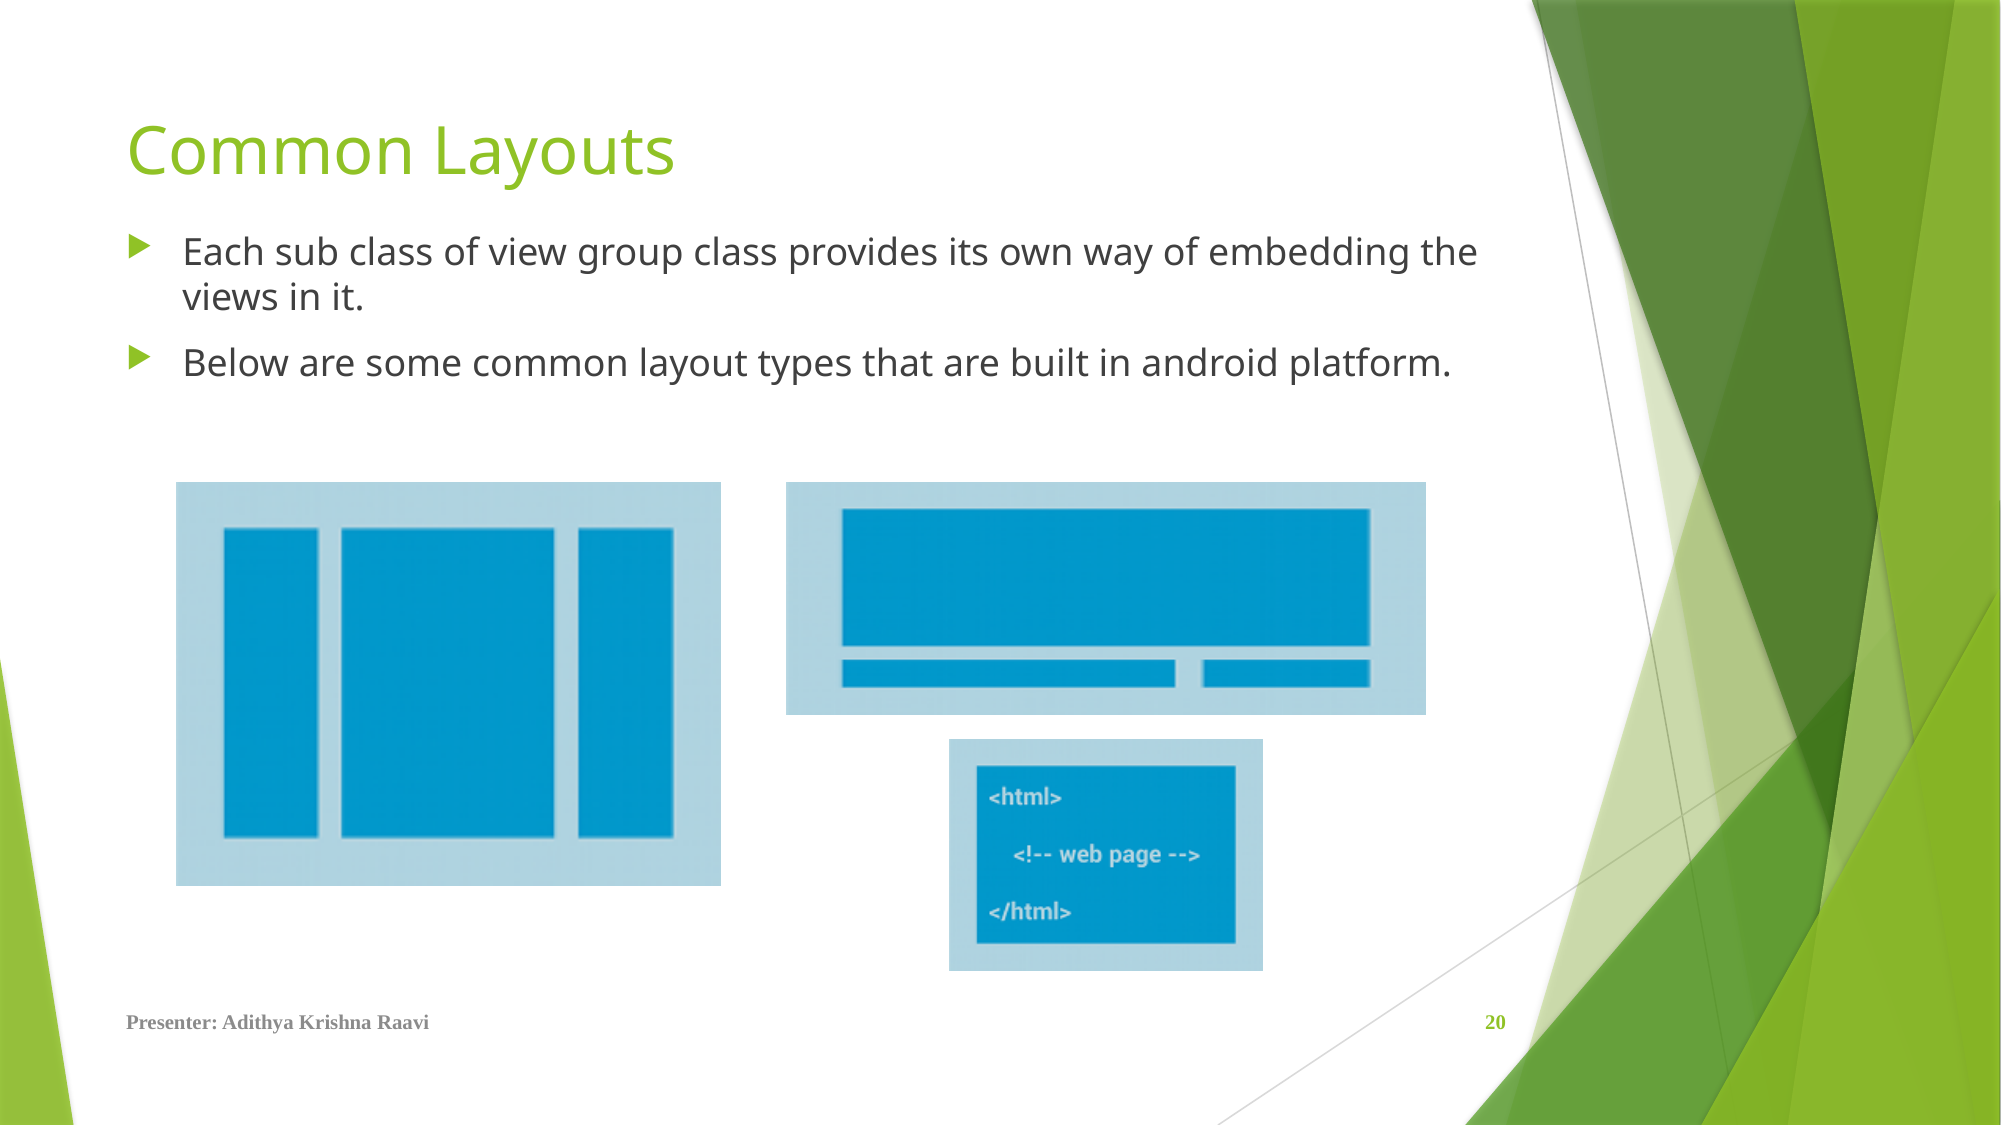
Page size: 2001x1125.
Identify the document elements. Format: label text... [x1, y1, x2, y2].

footer Presenter: Adithya Krishna Raavi [111, 991, 1145, 1051]
title Common Layouts [111, 99, 1522, 196]
slide_number 20 [1409, 991, 1522, 1051]
picture [949, 738, 1263, 971]
list Each sub class of view group class provides its own way of embedding the views in it. Below are some common layout types that are built in android platform. [111, 220, 1522, 981]
picture [785, 482, 1426, 715]
picture [176, 482, 722, 887]
